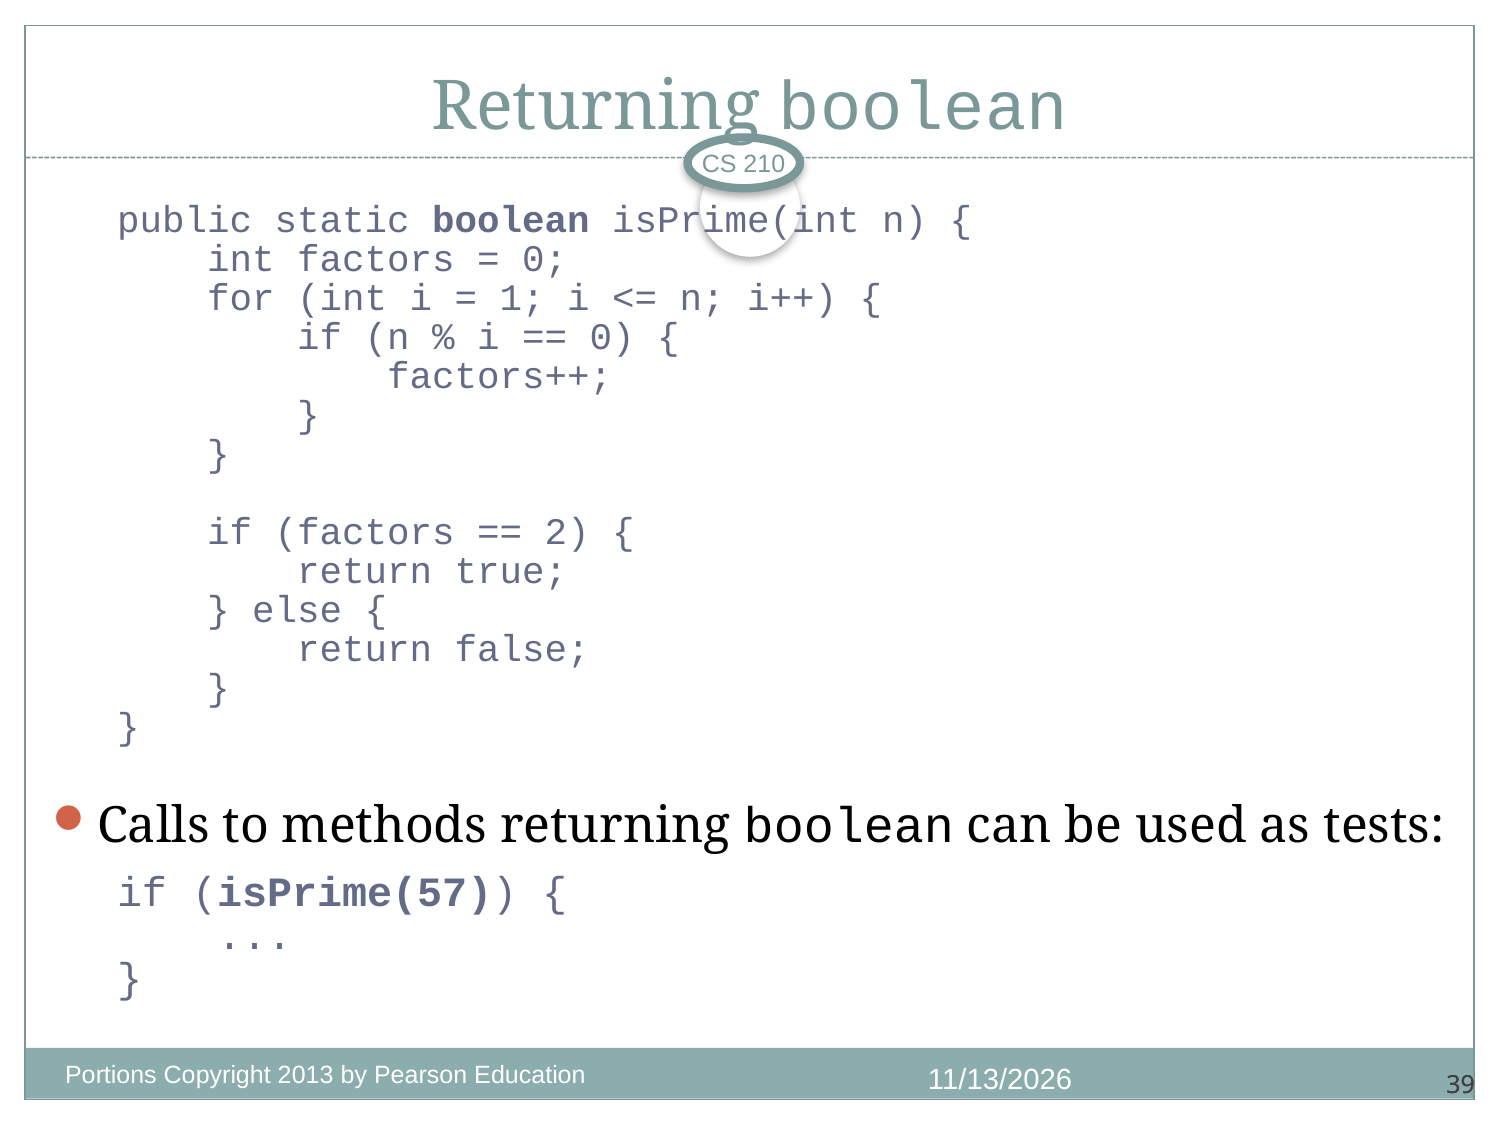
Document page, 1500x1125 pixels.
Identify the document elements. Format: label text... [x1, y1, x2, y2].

slide_number CS 210 [675, 137, 813, 188]
title Returning boolean [49, 37, 1450, 144]
list public static boolean isPrime(int n) { int factors = 0; for (int i = 1; i <= n; i++) { if (n % i == 0) { factors++; } } if (factors == 2) { return true; } else { return false; } } Calls to methods returning boolean can be used as tests: if (isPrime(57)) { ... } [37, 200, 1463, 1038]
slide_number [837, 1052, 1088, 1113]
footer Portions Copyright 2013 by Pearson Education [50, 1051, 663, 1112]
